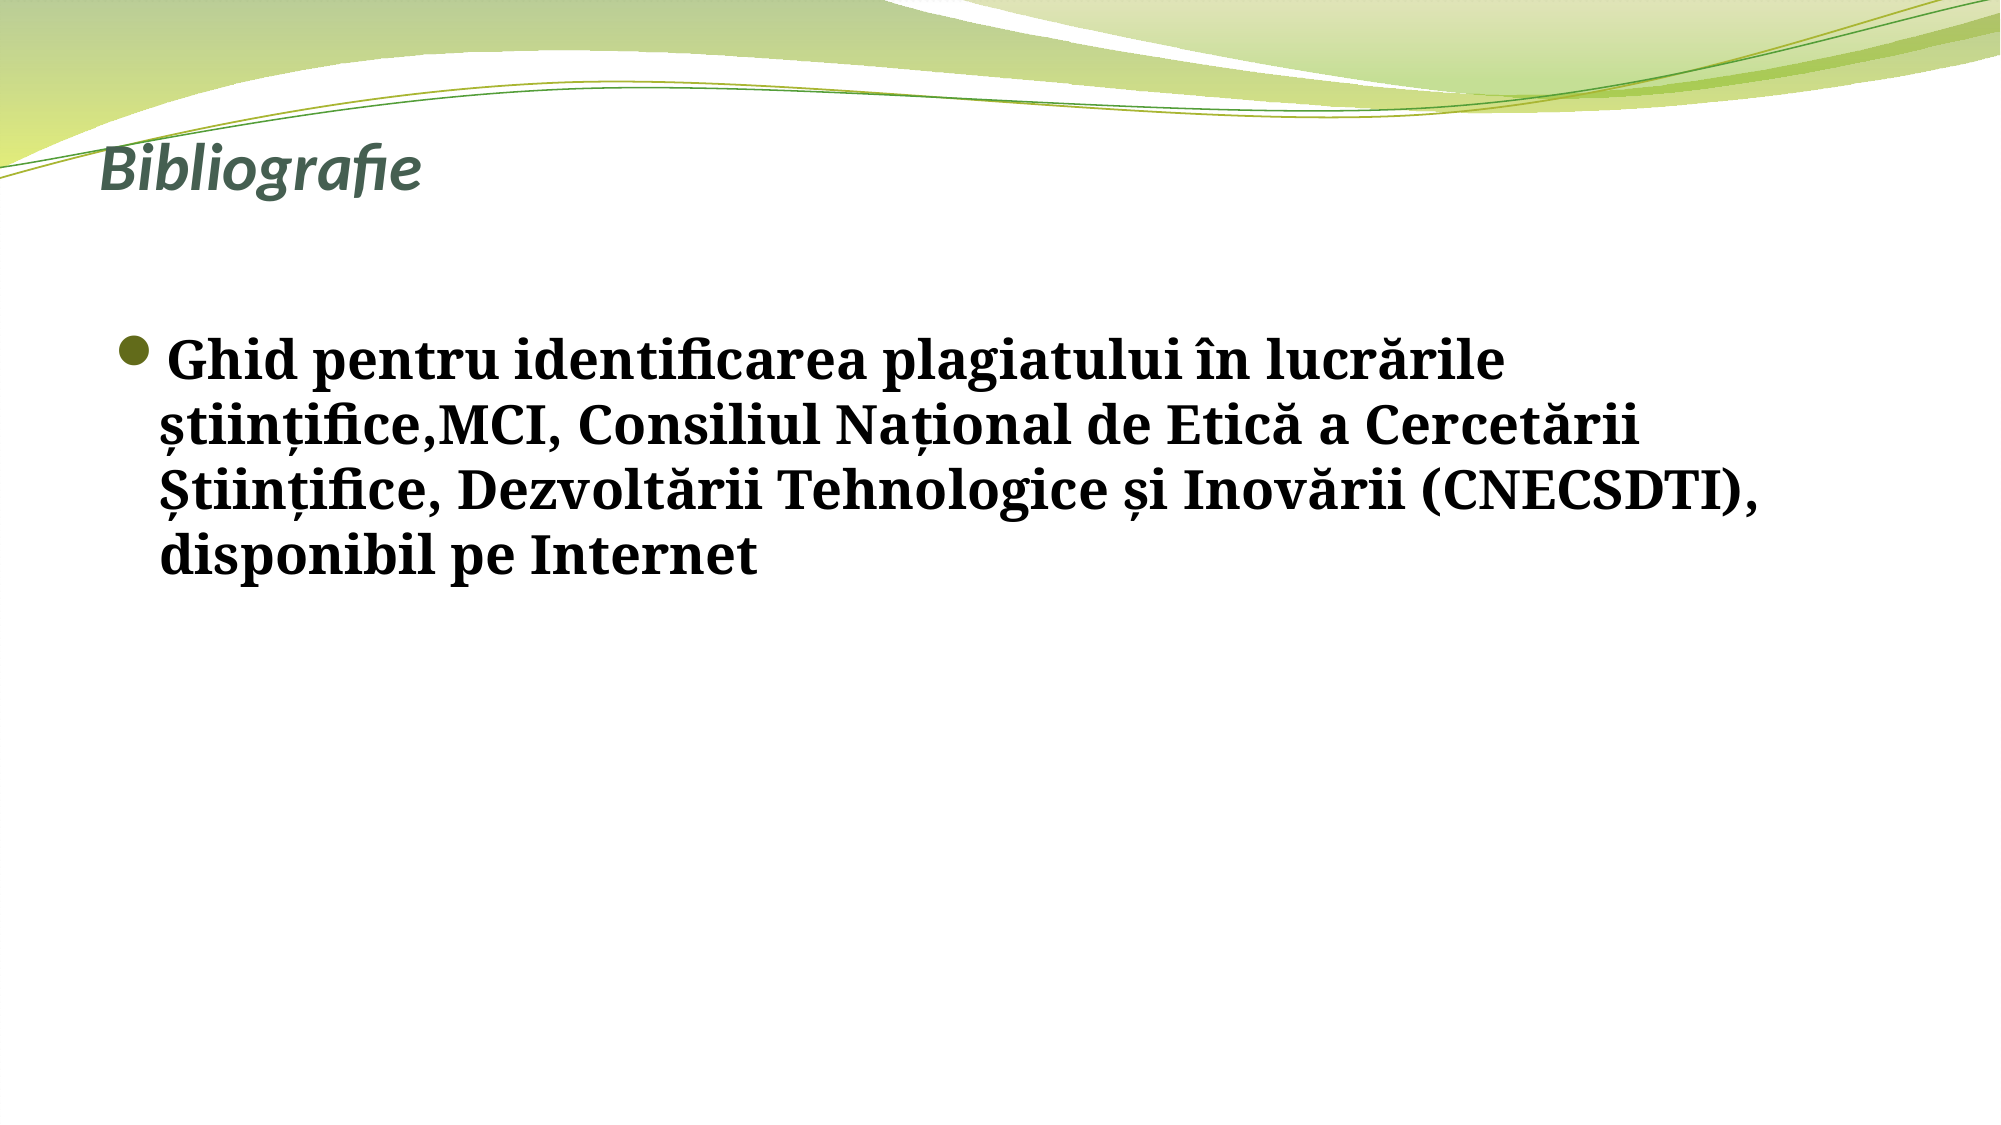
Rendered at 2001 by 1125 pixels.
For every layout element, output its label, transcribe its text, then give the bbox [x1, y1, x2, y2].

list Ghid pentru identificarea plagiatului în lucrările științifice,MCI, Consiliul Național de Etică a Cercetării Științifice, Dezvoltării Tehnologice și Inovării (CNECSDTI), disponibil pe Internet [99, 317, 1900, 1038]
title Bibliografie [99, 115, 1900, 303]
